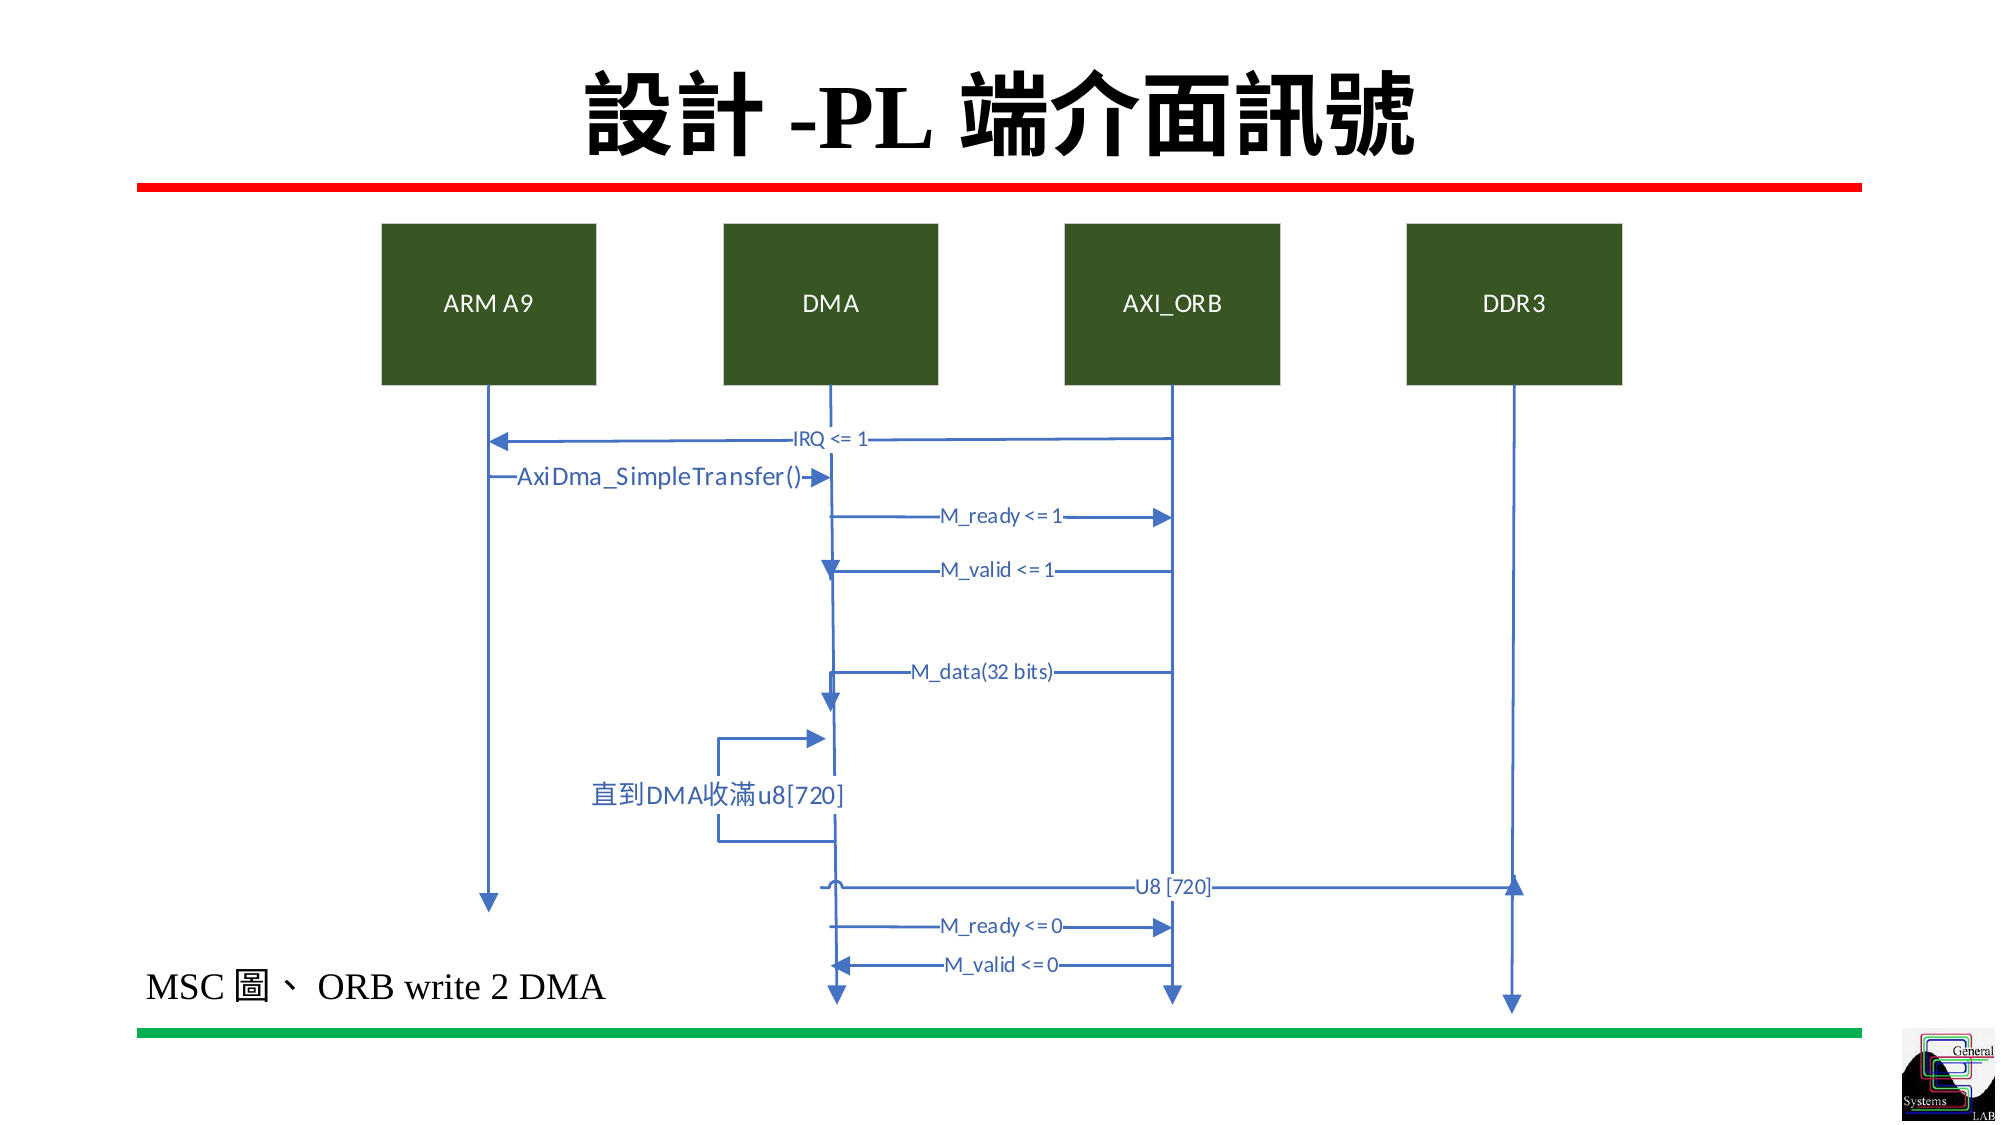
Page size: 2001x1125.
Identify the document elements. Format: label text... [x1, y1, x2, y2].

picture [1902, 1028, 1995, 1121]
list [376, 219, 1624, 1015]
text_box MSC圖、ORB write 2 DMA [130, 954, 376, 1014]
title 設計-PL端介面訊號 [137, 59, 1863, 178]
